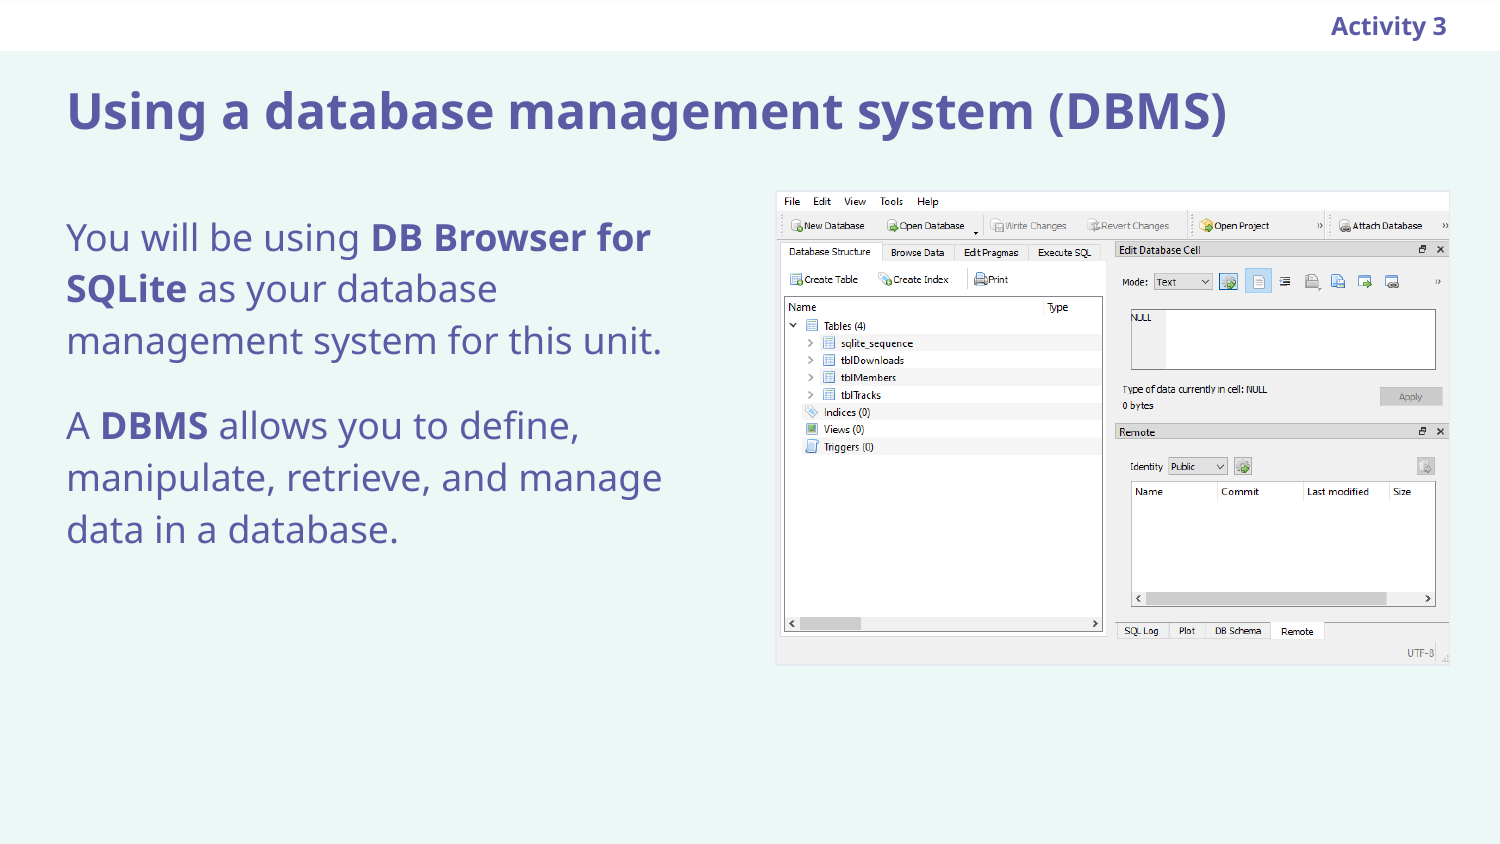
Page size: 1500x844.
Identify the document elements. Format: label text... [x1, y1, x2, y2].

list You will be using DB Browser for SQLite as your database management system for this unit. A DBMS allows you to define, manipulate, retrieve, and manage data in a database. [51, 191, 723, 793]
subtitle Activity 3 [862, 0, 1448, 52]
title Using a database management system (DBMS) [51, 52, 1449, 167]
picture [776, 191, 1450, 665]
